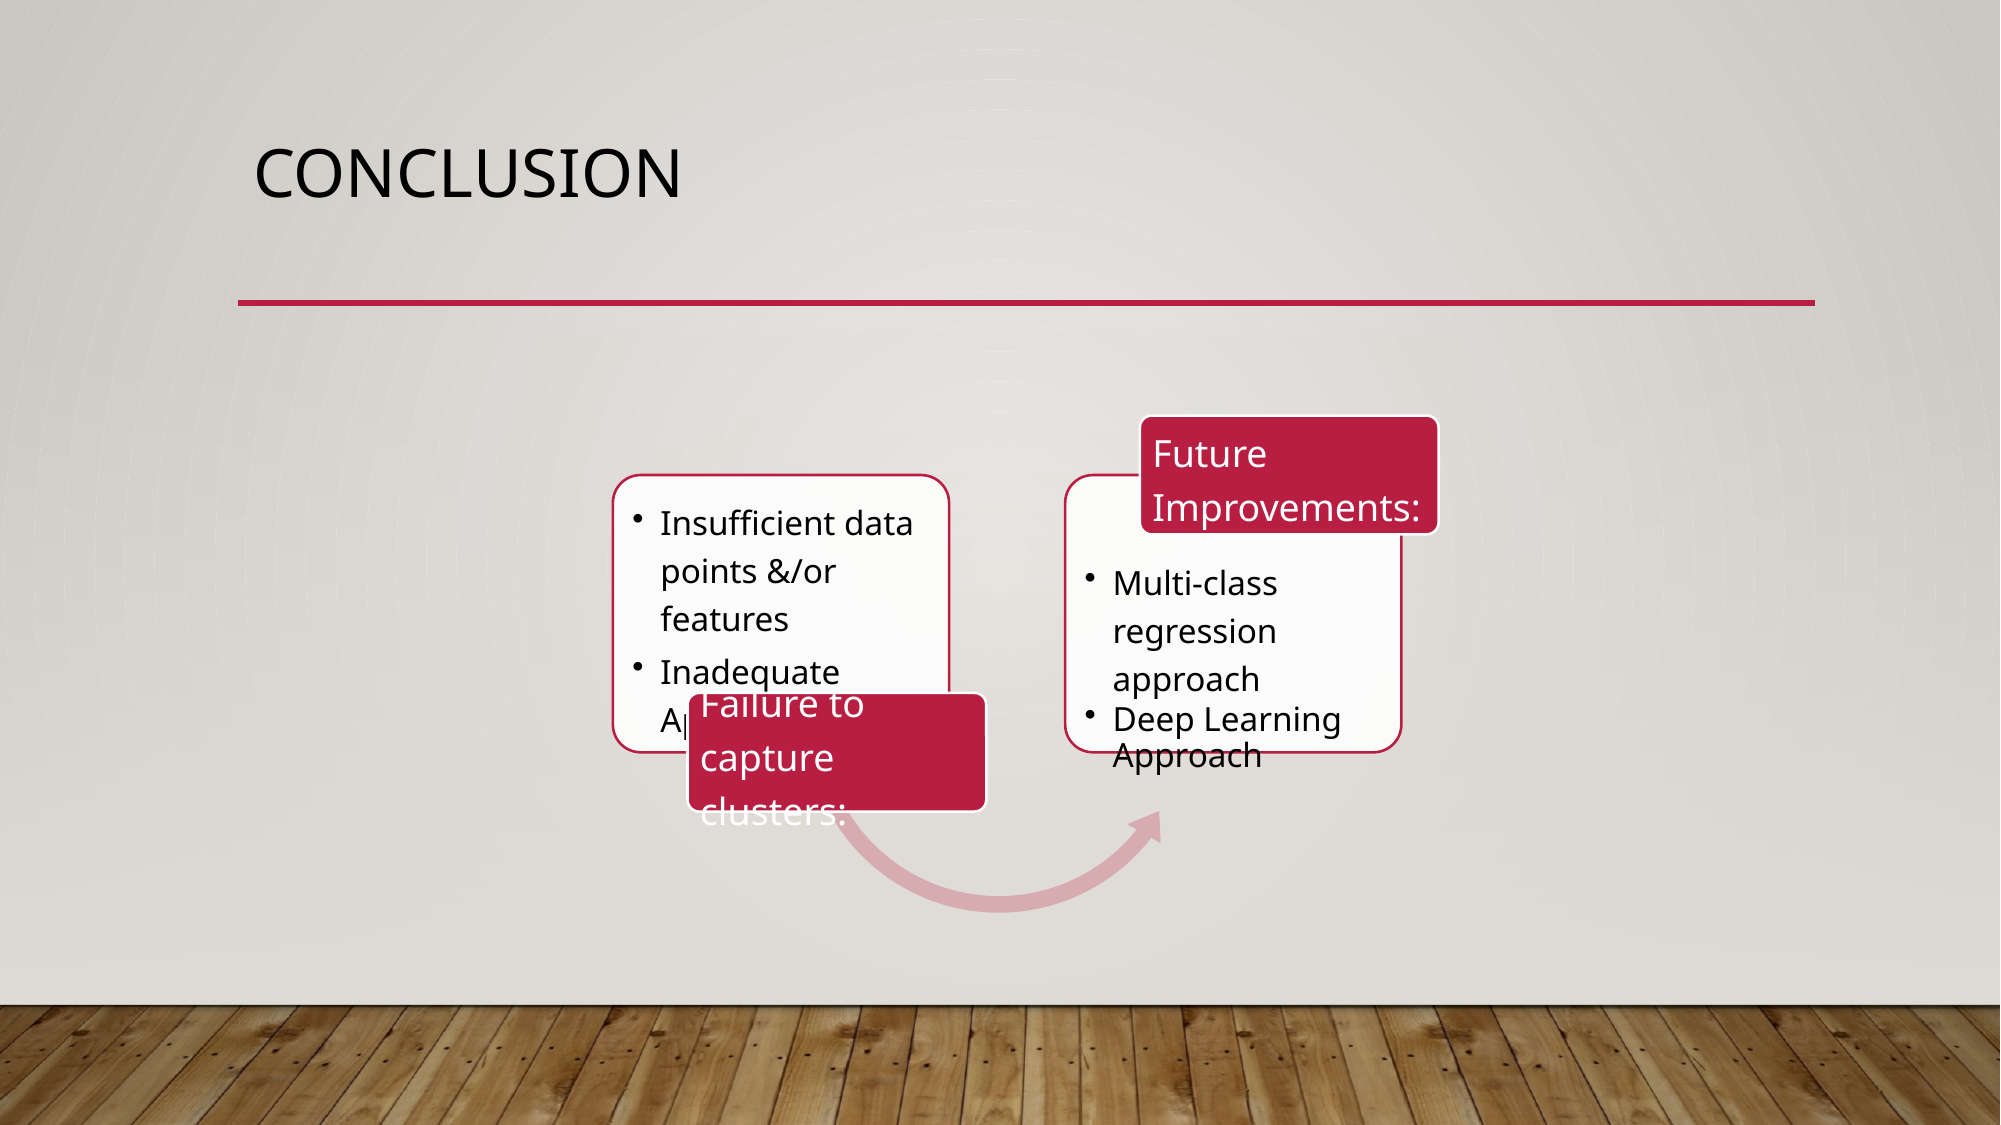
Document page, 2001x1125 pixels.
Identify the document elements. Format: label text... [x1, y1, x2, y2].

picture [0, 1005, 2000, 1125]
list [237, 330, 1814, 897]
title Conclusion [238, 131, 1814, 305]
